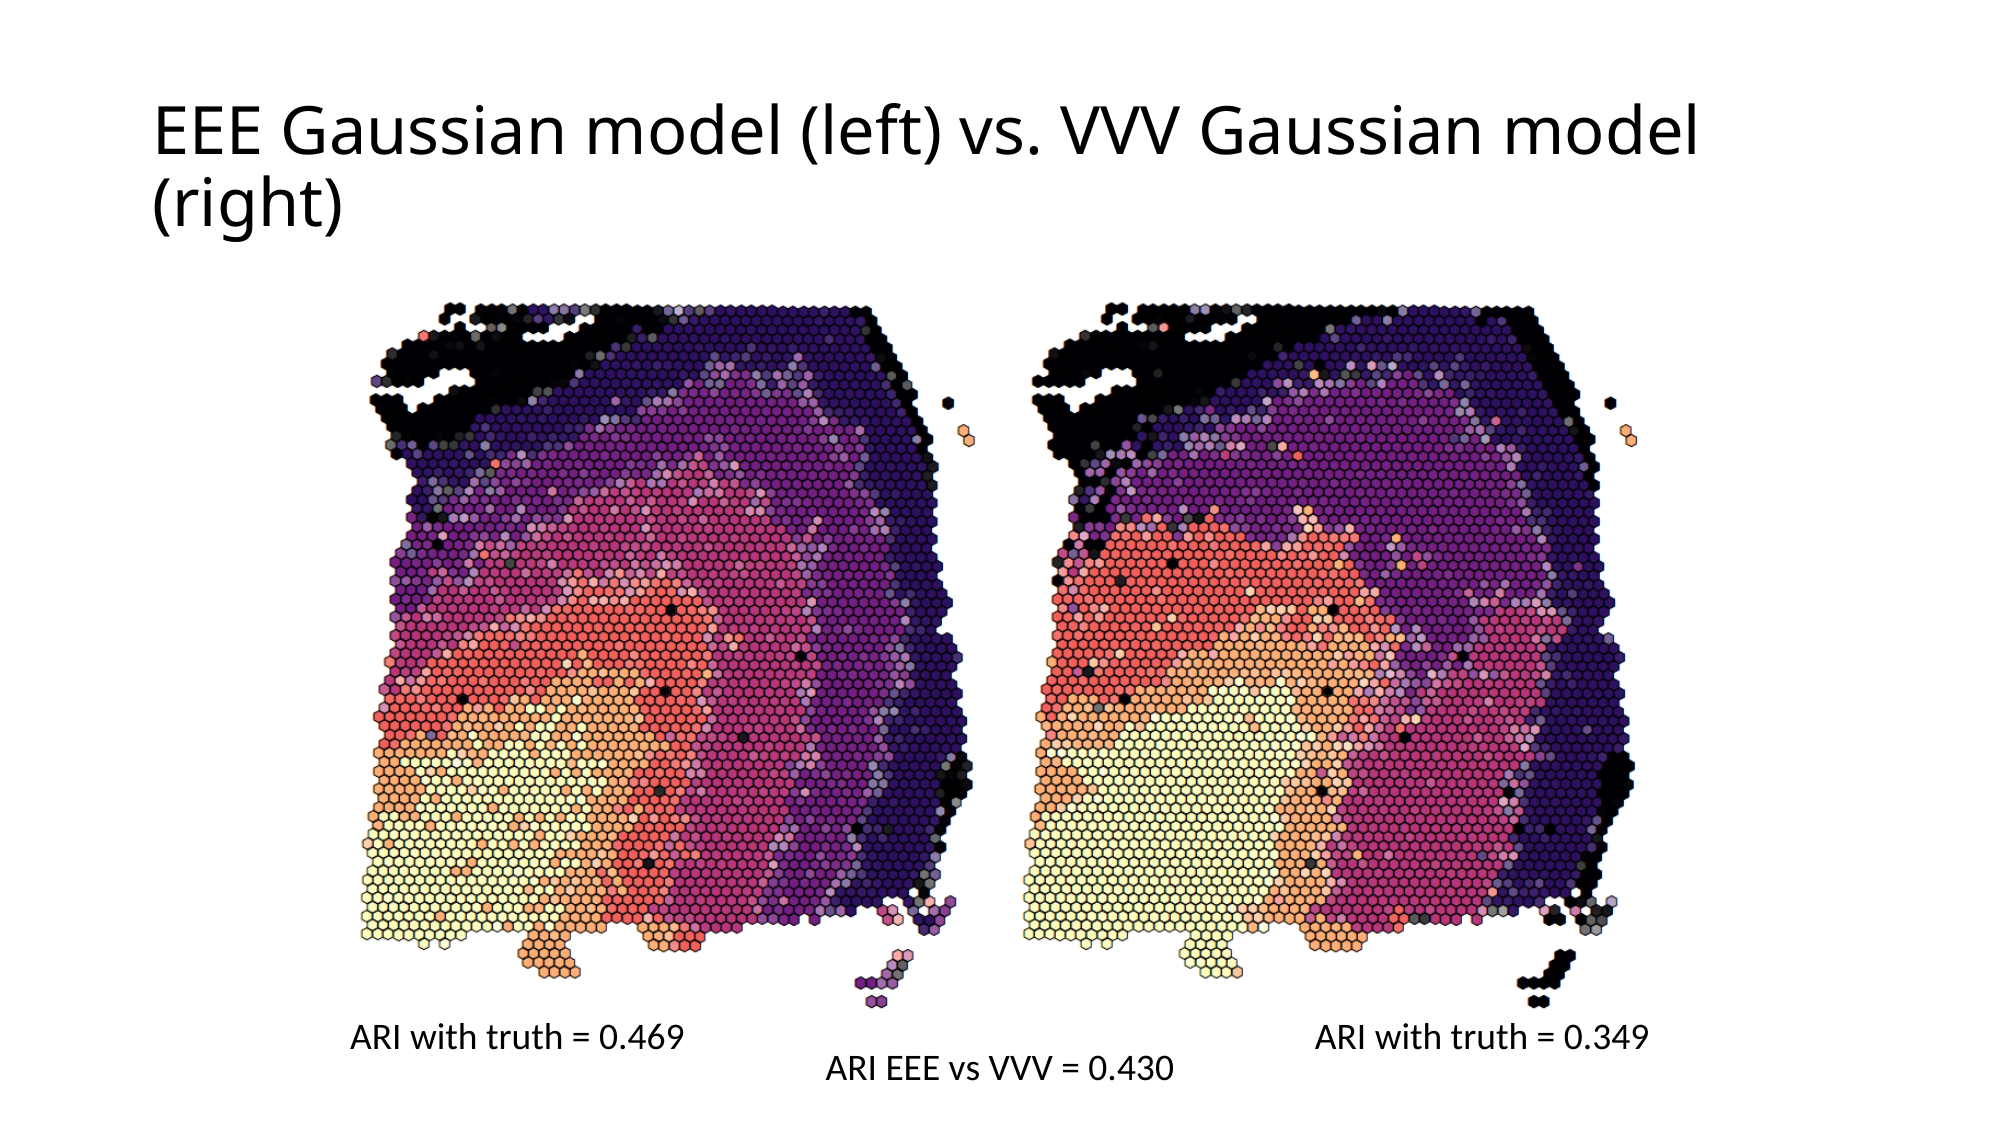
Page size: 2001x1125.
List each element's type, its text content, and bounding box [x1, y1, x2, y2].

text_box ARI with truth = 0.469 [335, 1014, 700, 1065]
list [318, 299, 1682, 1014]
title EEE Gaussian model (left) vs. VVV Gaussian model (right) [137, 59, 1863, 278]
text_box ARI with truth = 0.349 [1300, 1014, 1665, 1065]
text_box ARI EEE vs VVV = 0.430 [810, 1035, 1190, 1096]
